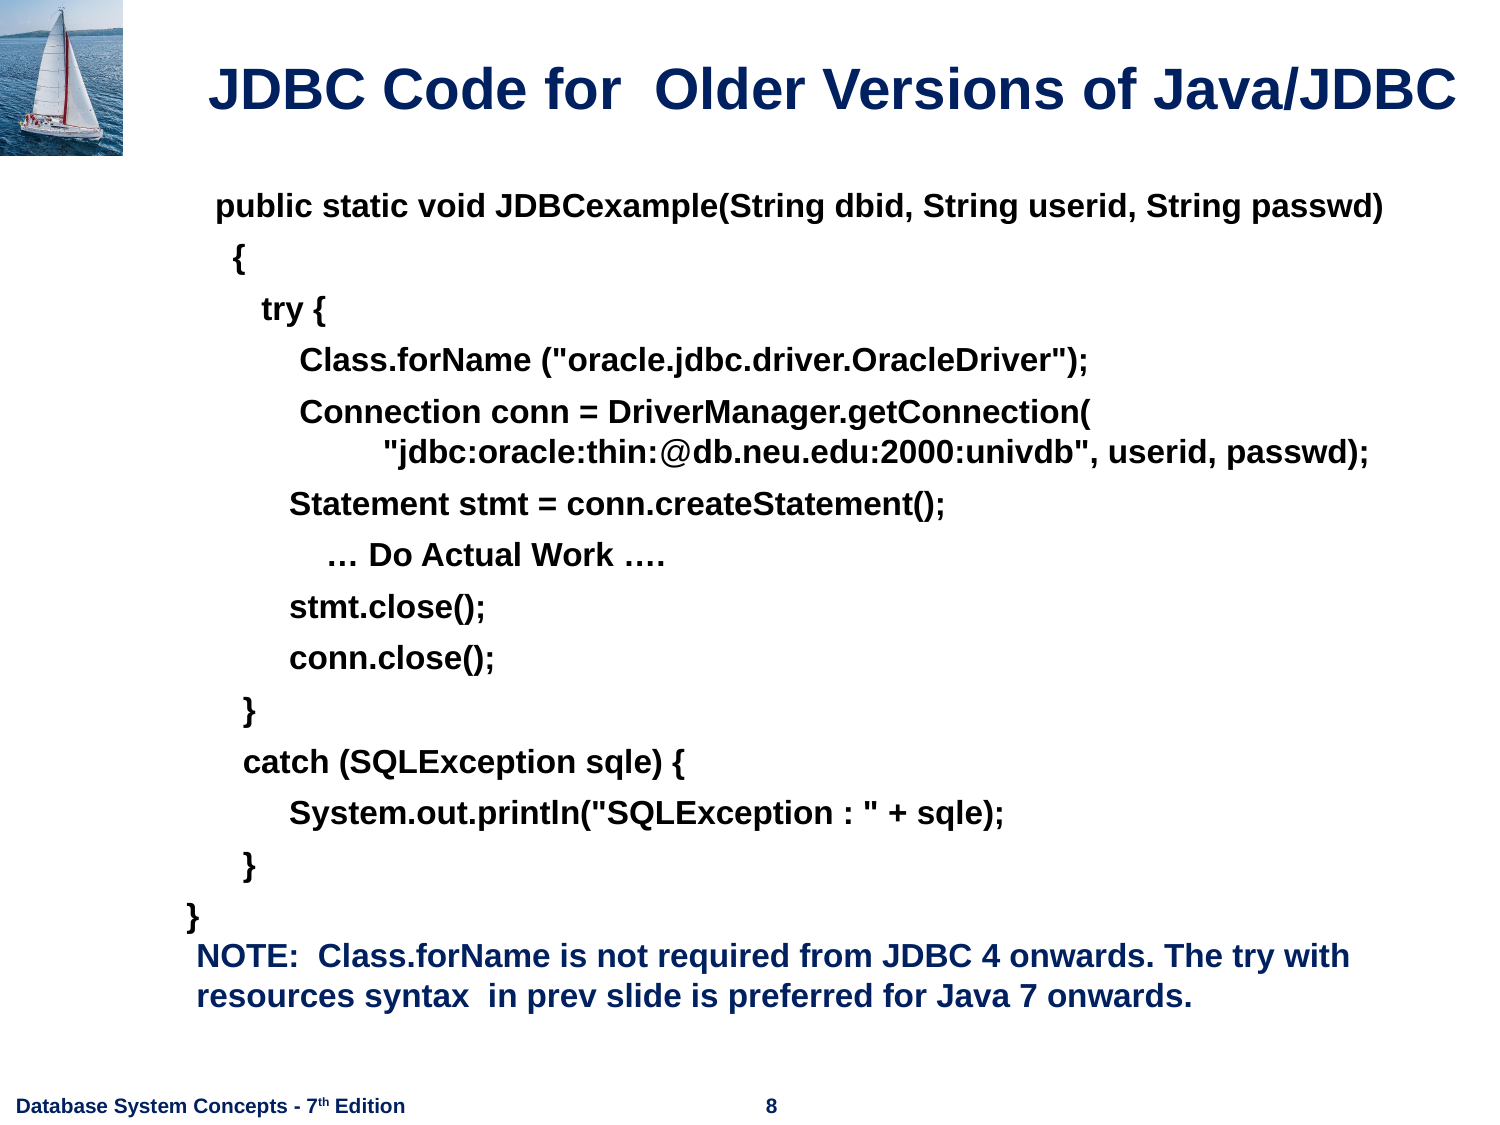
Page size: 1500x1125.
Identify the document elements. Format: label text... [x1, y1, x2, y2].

title JDBC Code for Older Versions of Java/JDBC [166, 33, 1500, 129]
list public static void JDBCexample(String dbid, String userid, String passwd) { try { Class.forName ("oracle.jdbc.driver.OracleDriver"); Connection conn = DriverManager.getConnection( "jdbc:oracle:thin:@db.neu.edu:2000:univdb", userid, passwd); Statement stmt = conn.createStatement(); … Do Actual Work …. stmt.close(); conn.close(); } catch (SQLException sqle) { System.out.println("SQLException : " + sqle); } } NOTE: Class.forName is not required from JDBC 4 onwards. The try with resources syntax in prev slide is preferred for Java 7 onwards. [125, 176, 1471, 1067]
picture [0, 0, 123, 156]
